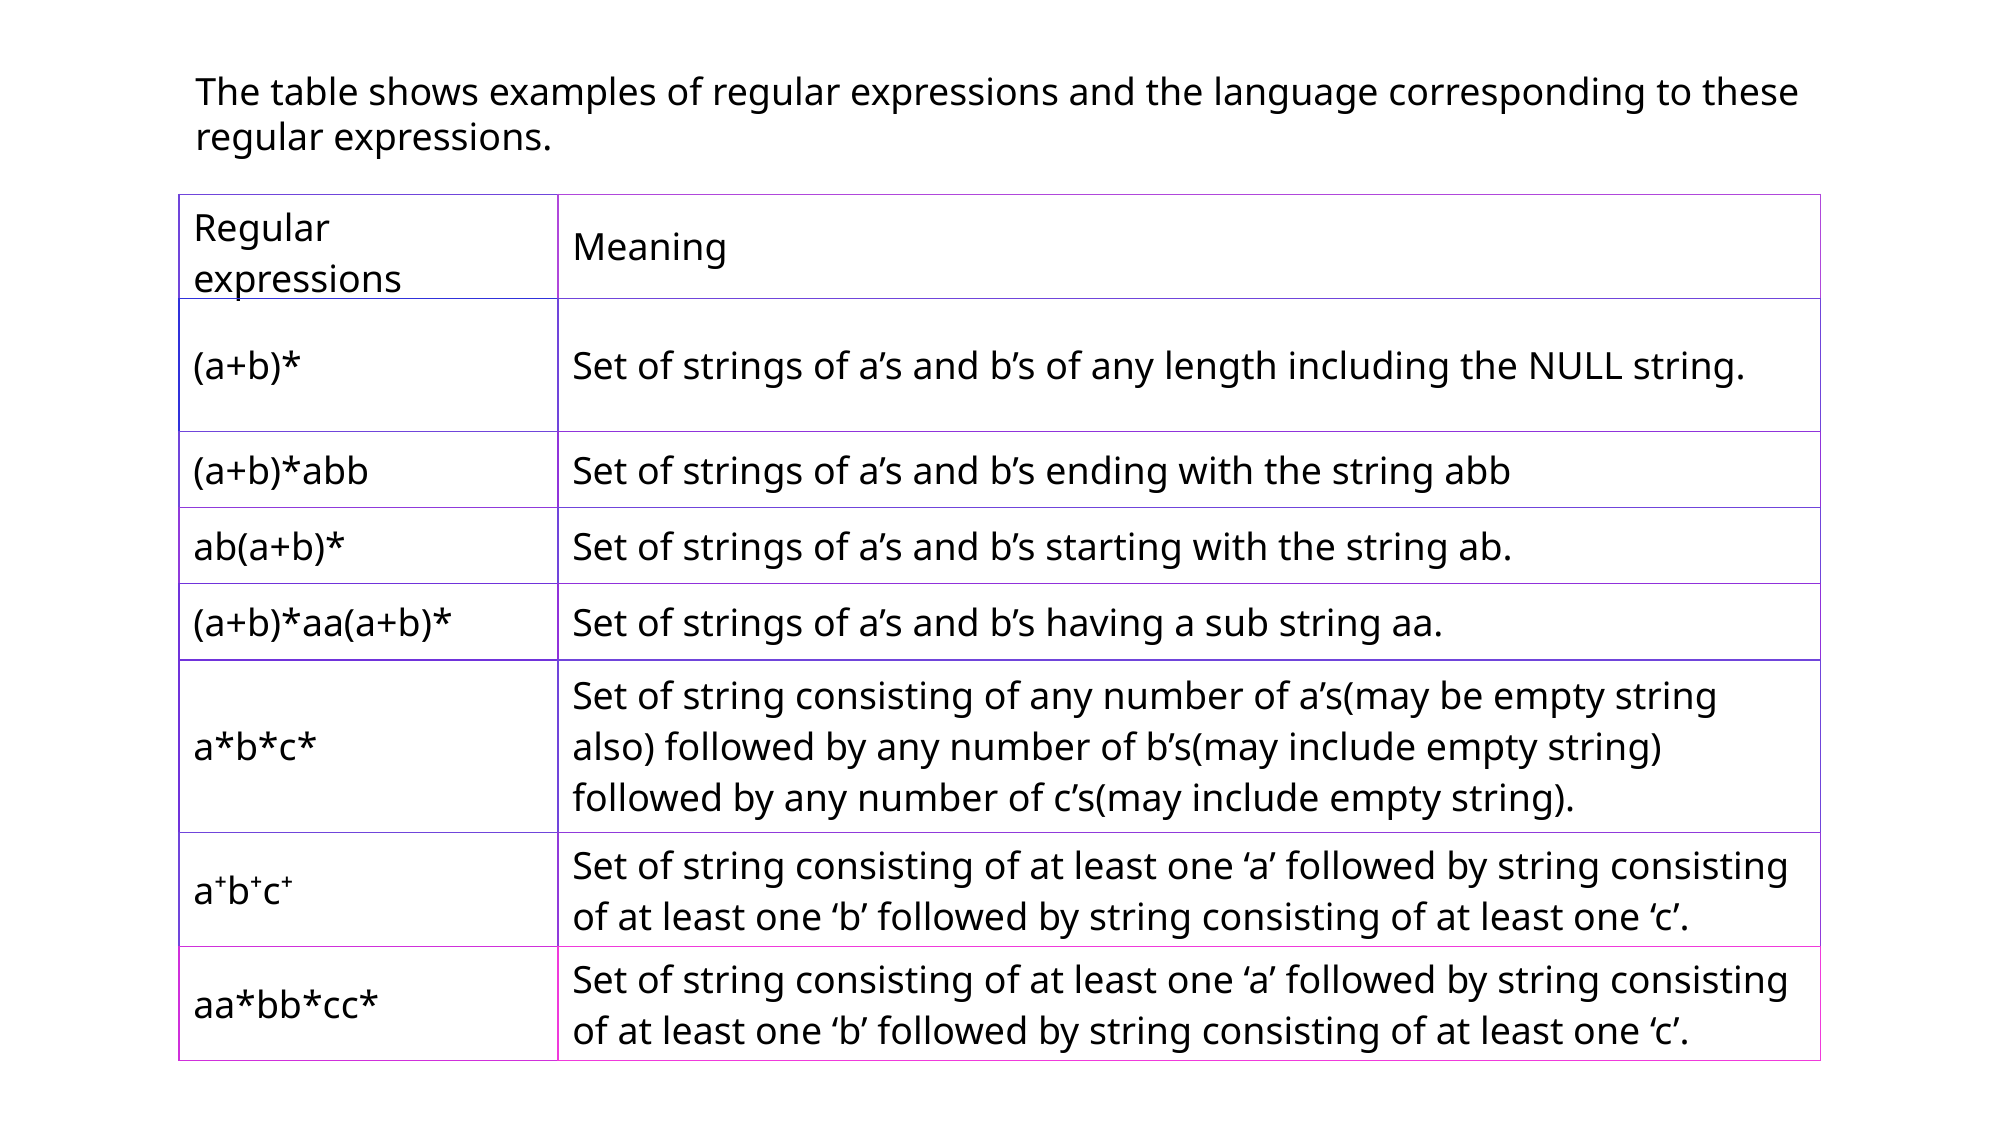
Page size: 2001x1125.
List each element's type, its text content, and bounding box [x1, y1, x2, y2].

table_cell Set of string consisting of at least one ‘a’ followed by string consisting of at least one ‘b’ followed by string consisting of at least one ‘c’. [559, 833, 1820, 946]
table_cell a⁺b⁺c⁺ [180, 833, 557, 946]
table_cell a*b*c* [180, 661, 557, 832]
table_header Regular expressions [180, 195, 557, 298]
table_cell Set of string consisting of at least one ‘a’ followed by string consisting of at least one ‘b’ followed by string consisting of at least one ‘c’. [559, 947, 1820, 1060]
table_cell Set of strings of a’s and b’s starting with the string ab. [559, 508, 1820, 583]
table_cell ab(a+b)* [180, 508, 557, 583]
text_box The table shows examples of regular expressions and the language corresponding to these regular expressions. [135, 60, 1820, 166]
table_cell (a+b)*abb [180, 432, 557, 507]
table_cell aa*bb*cc* [180, 947, 557, 1060]
table_cell Set of string consisting of any number of a’s(may be empty string also) followed by any number of b’s(may include empty string) followed by any number of c’s(may include empty string). [559, 661, 1820, 832]
table_cell Set of strings of a’s and b’s of any length including the NULL string. [559, 299, 1820, 431]
table_header Meaning [559, 195, 1820, 298]
table_cell Set of strings of a’s and b’s ending with the string abb [559, 432, 1820, 507]
table_cell (a+b)* [180, 299, 557, 431]
table_cell (a+b)*aa(a+b)* [180, 584, 557, 659]
table_cell Set of strings of a’s and b’s having a sub string aa. [559, 584, 1820, 659]
